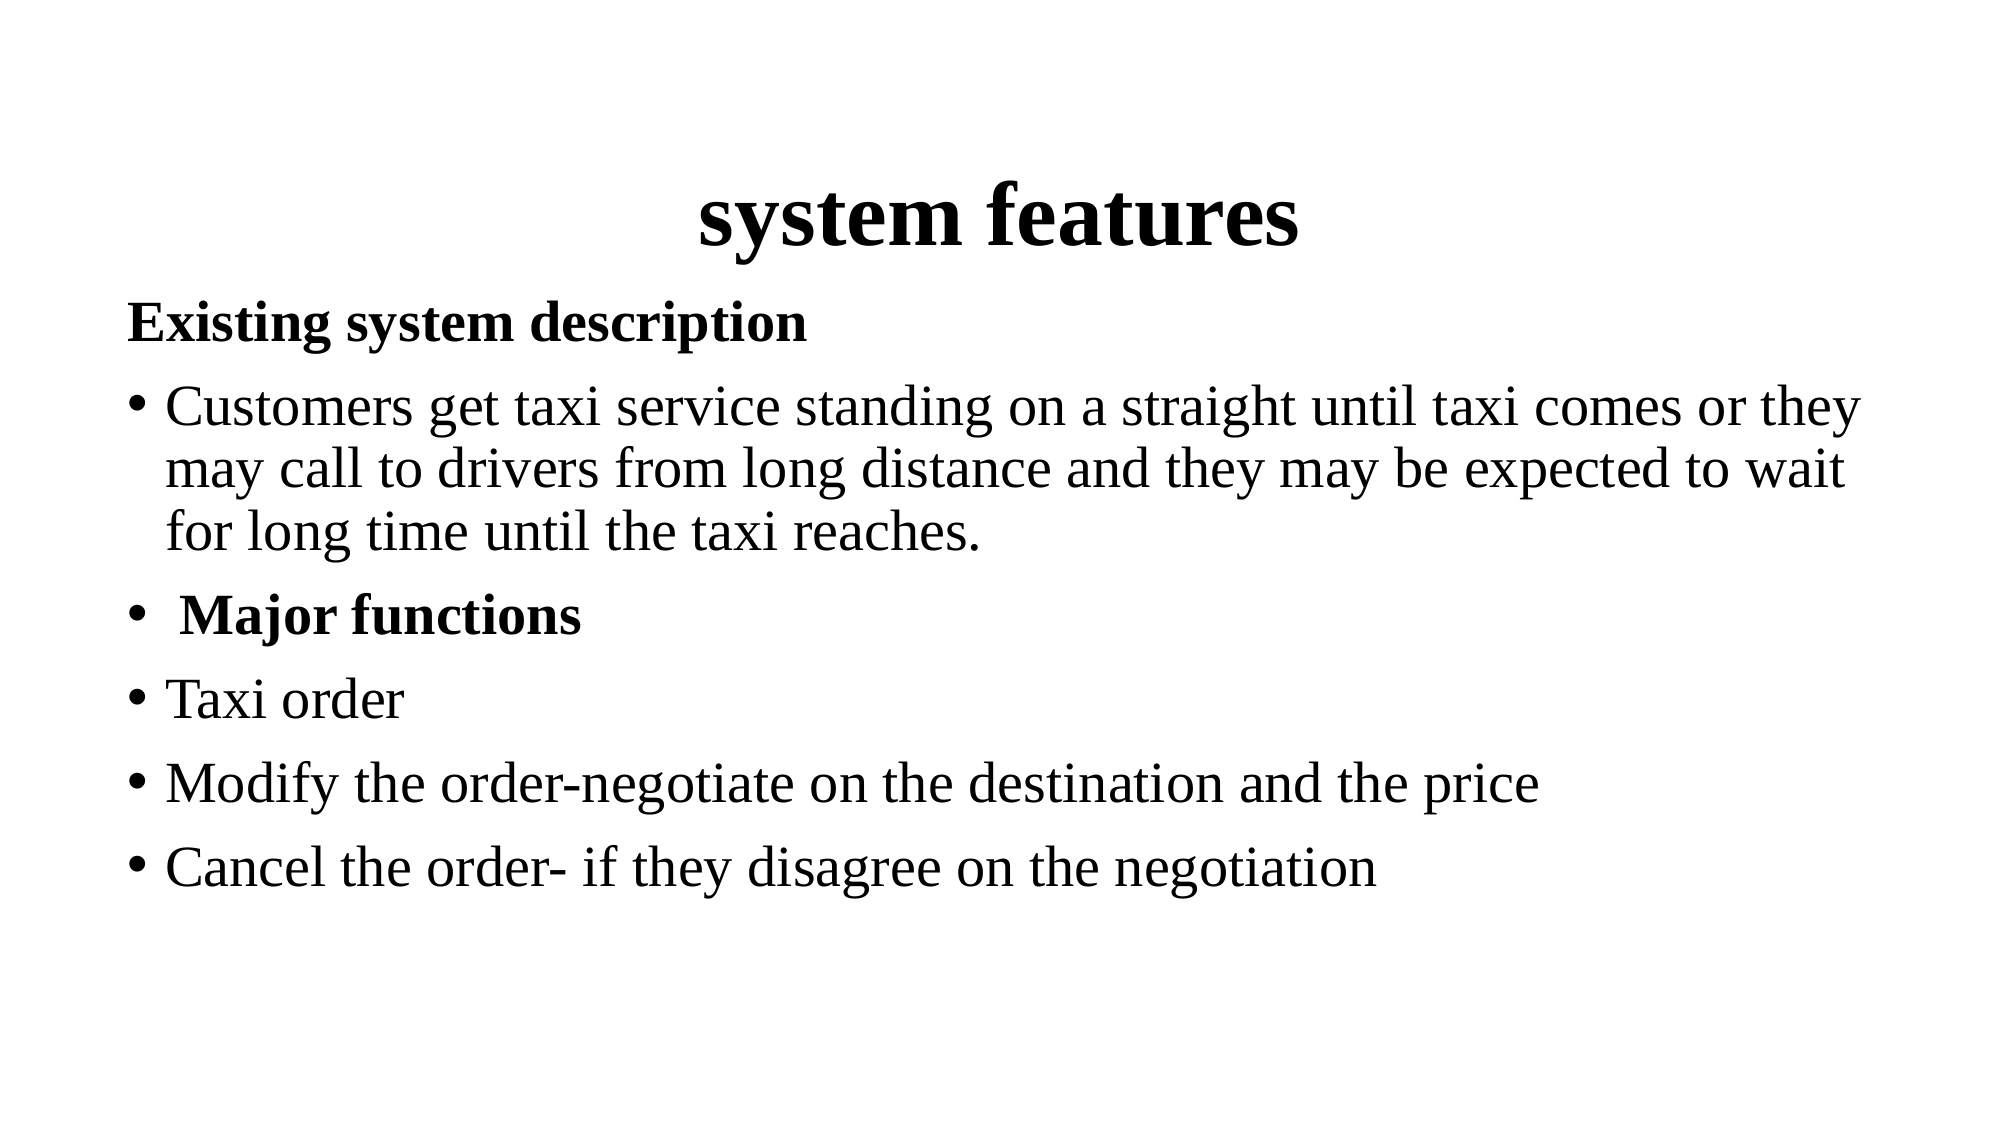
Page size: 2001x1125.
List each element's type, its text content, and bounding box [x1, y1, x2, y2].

title system features [112, 125, 1888, 283]
list Existing system description Customers get taxi service standing on a straight until taxi comes or they may call to drivers from long distance and they may be expected to wait for long time until the taxi reaches. Major functions Taxi order Modify the order-negotiate on the destination and the price Cancel the order- if they disagree on the negotiation [112, 283, 1888, 1021]
